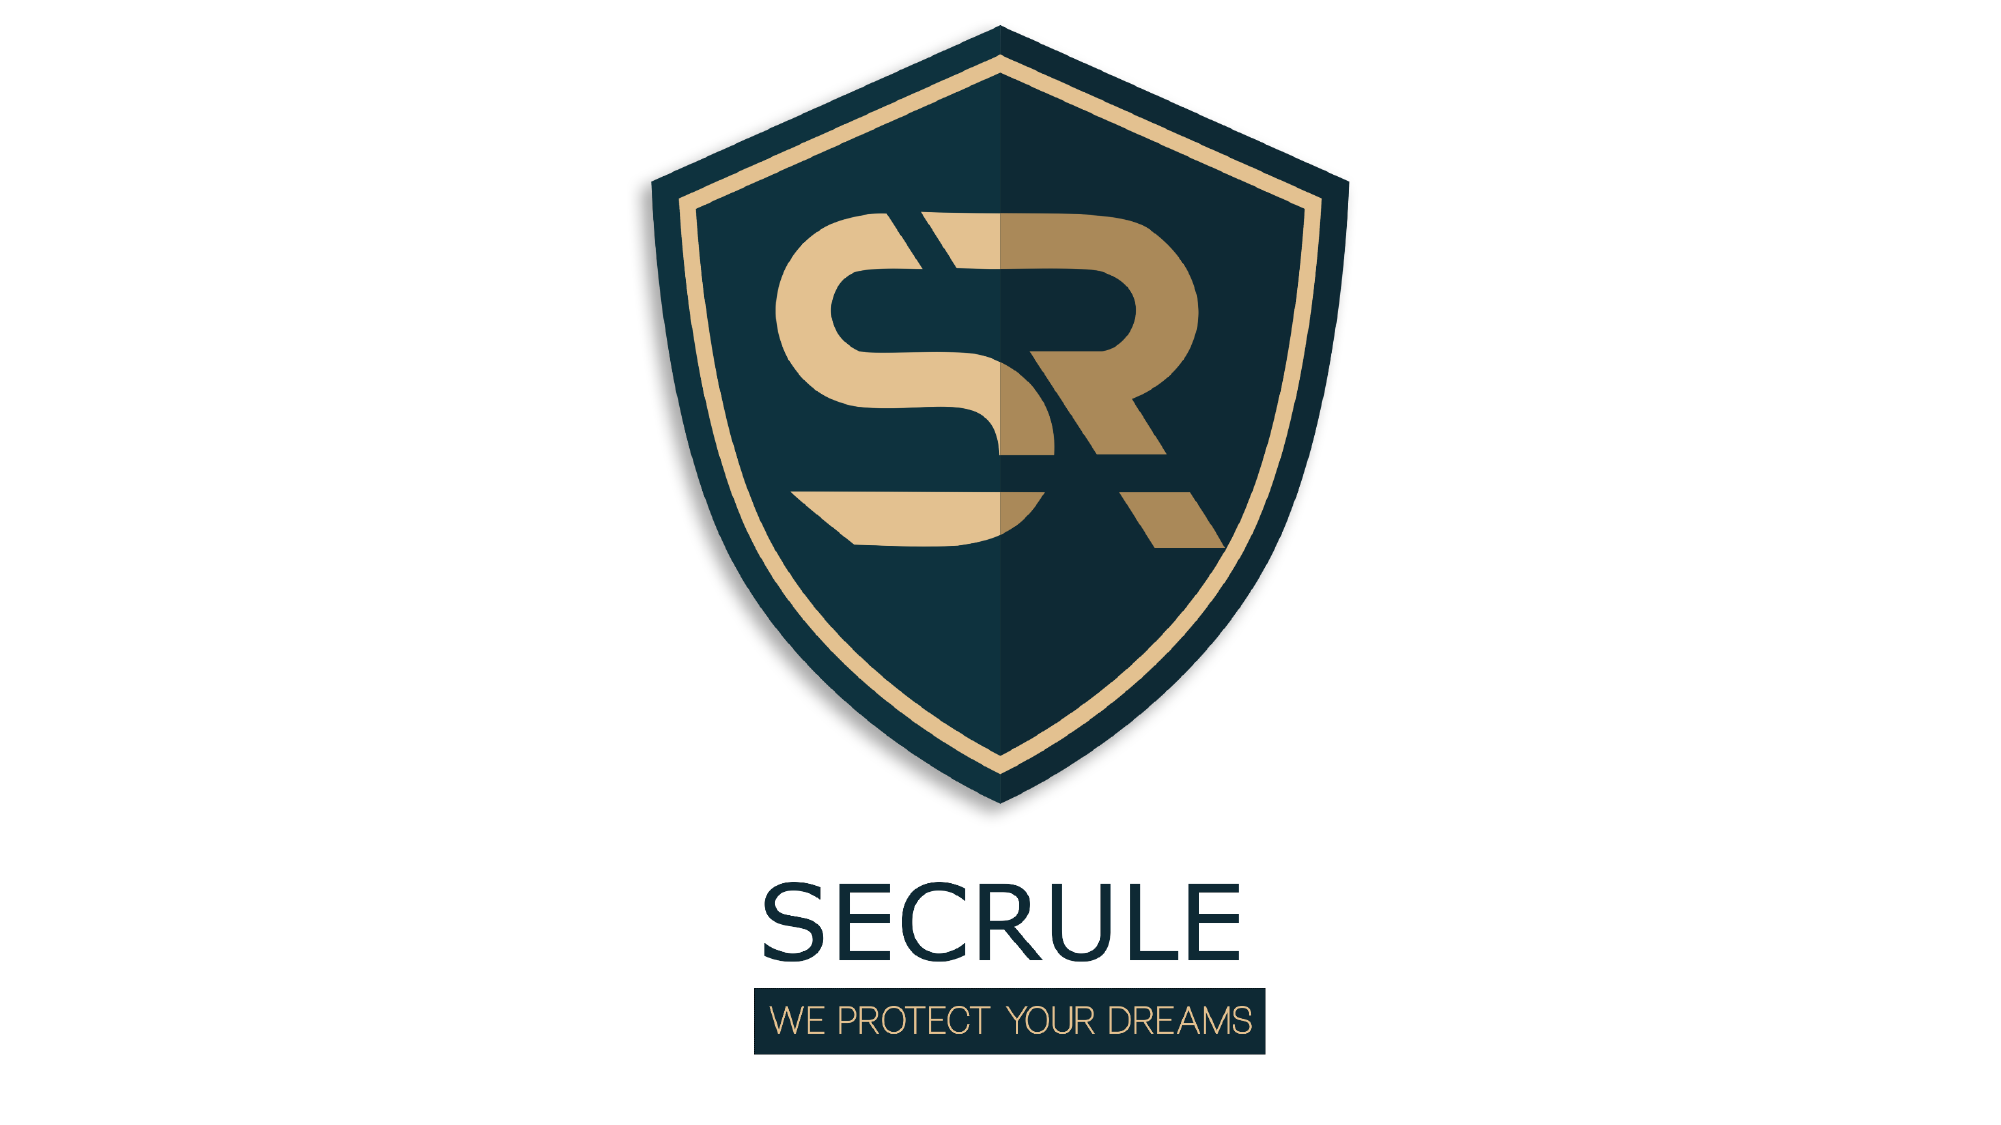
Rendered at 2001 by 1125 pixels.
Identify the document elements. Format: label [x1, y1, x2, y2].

picture [495, 0, 1505, 1125]
